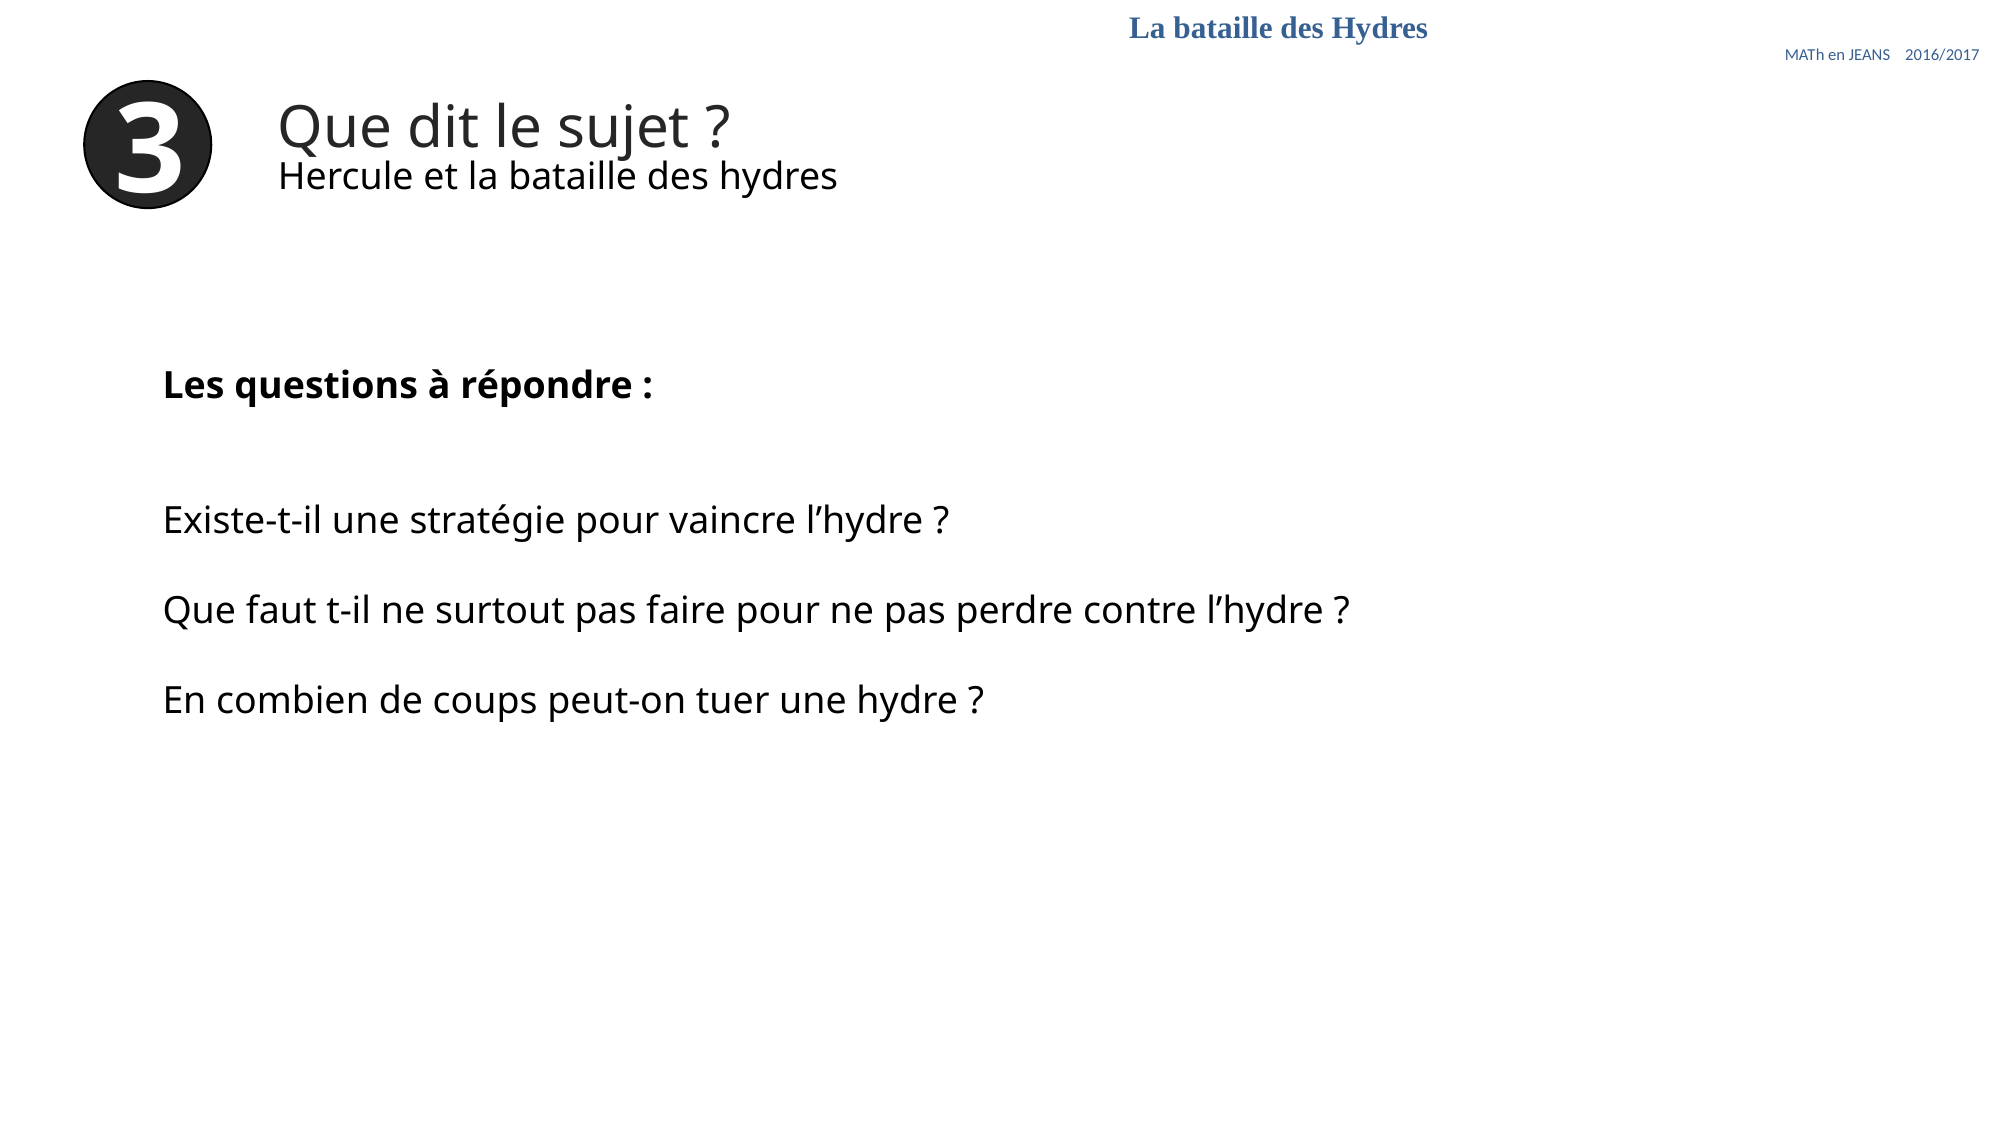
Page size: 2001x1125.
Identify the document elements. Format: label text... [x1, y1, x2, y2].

text_box Que dit le sujet ? [263, 81, 1083, 167]
text_box La bataille des Hydres MATh en JEANS 2016/2017 [1117, 0, 1992, 76]
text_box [84, 60, 212, 228]
text_box Les questions à répondre : Existe-t-il une stratégie pour vaincre l’hydre ? Que faut t-il ne surtout pas faire pour ne pas perdre contre l’hydre ? En combien de coups peut-on tuer une hydre ? [147, 353, 1762, 729]
text_box Hercule et la bataille des hydres [263, 145, 948, 205]
